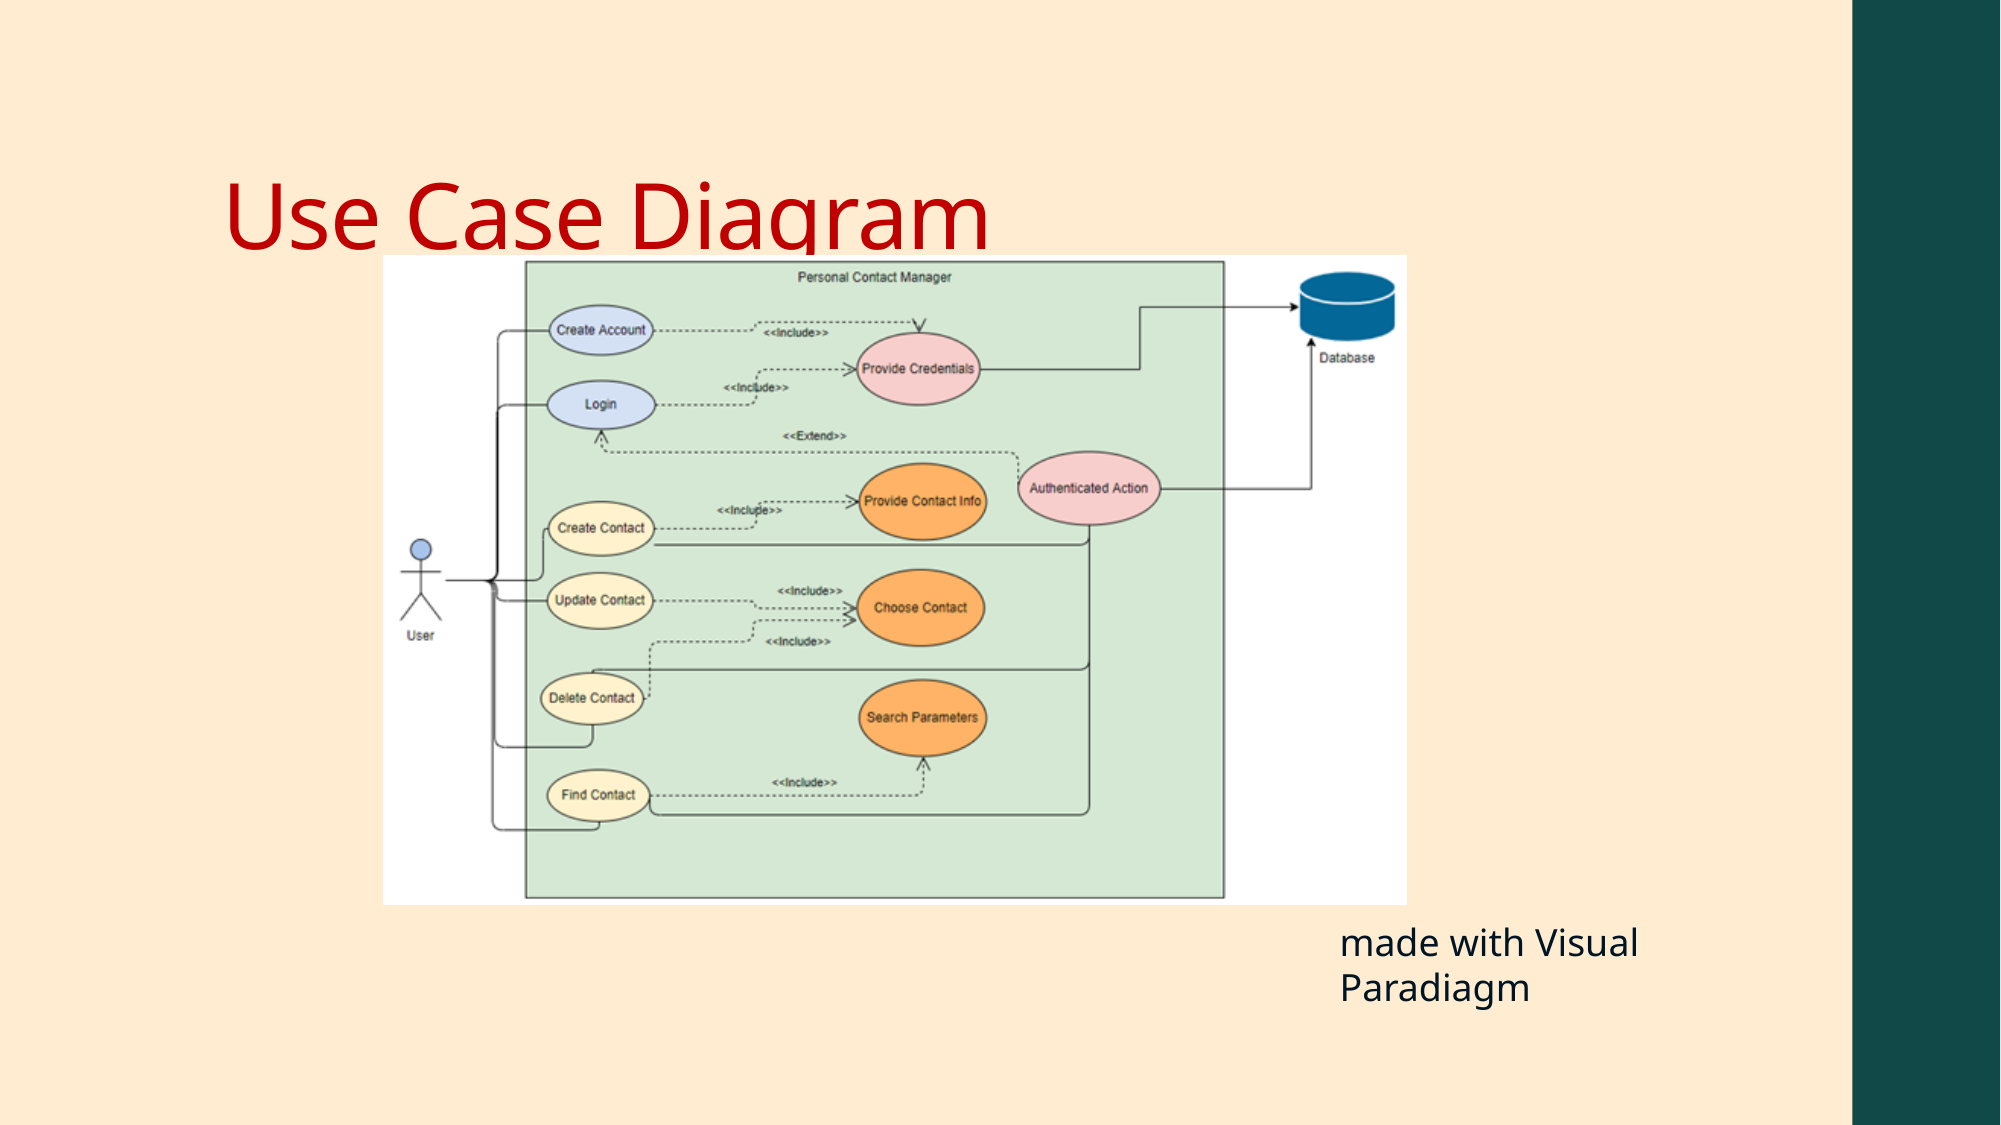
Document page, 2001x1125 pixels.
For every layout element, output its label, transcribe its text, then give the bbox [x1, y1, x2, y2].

picture [383, 254, 1408, 906]
text_box made with Visual Paradiagm [1324, 911, 1775, 1017]
title Use Case Diagram [206, 60, 1797, 278]
